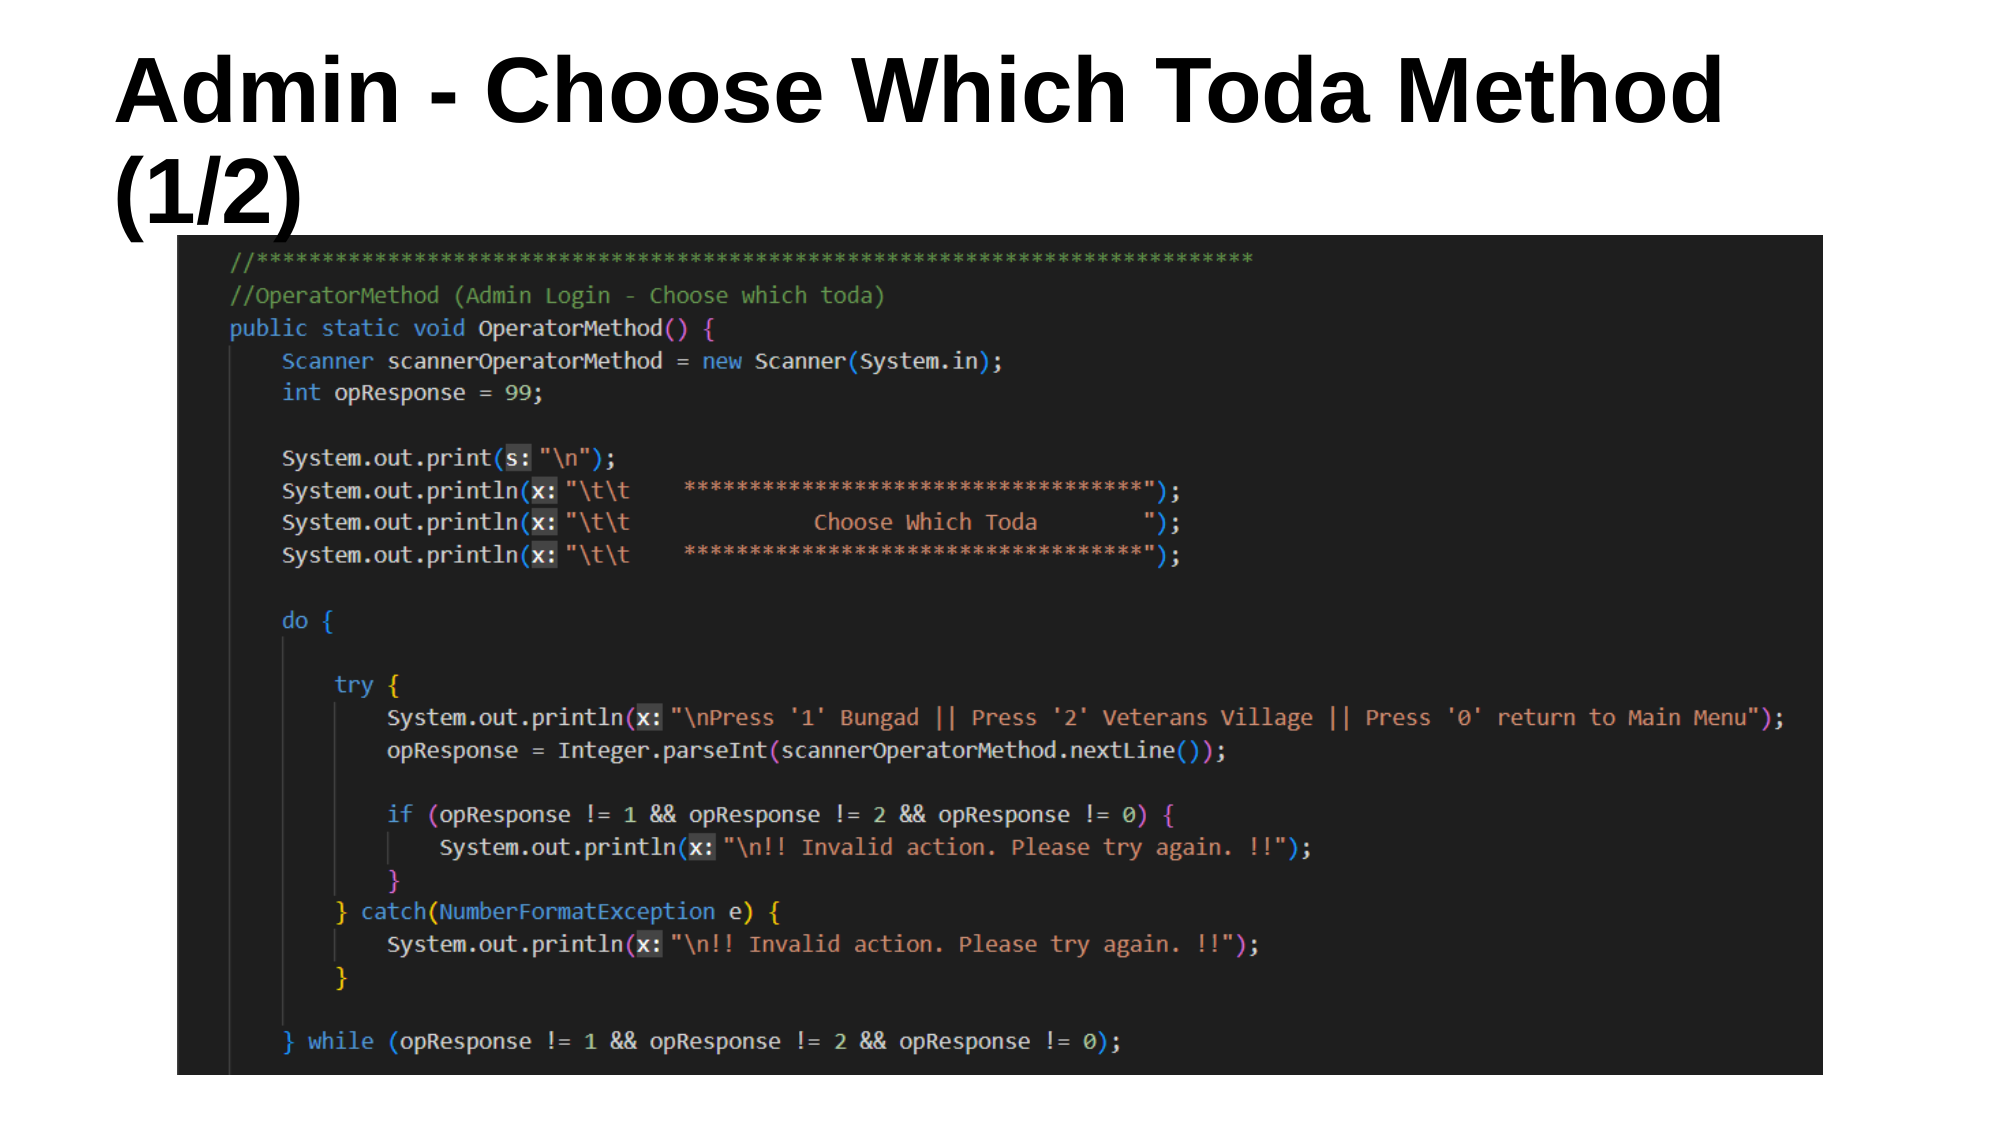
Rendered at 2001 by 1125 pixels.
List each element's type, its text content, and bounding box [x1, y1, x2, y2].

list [177, 235, 1823, 1075]
title Admin - Choose Which Toda Method (1/2) [98, 34, 1902, 252]
